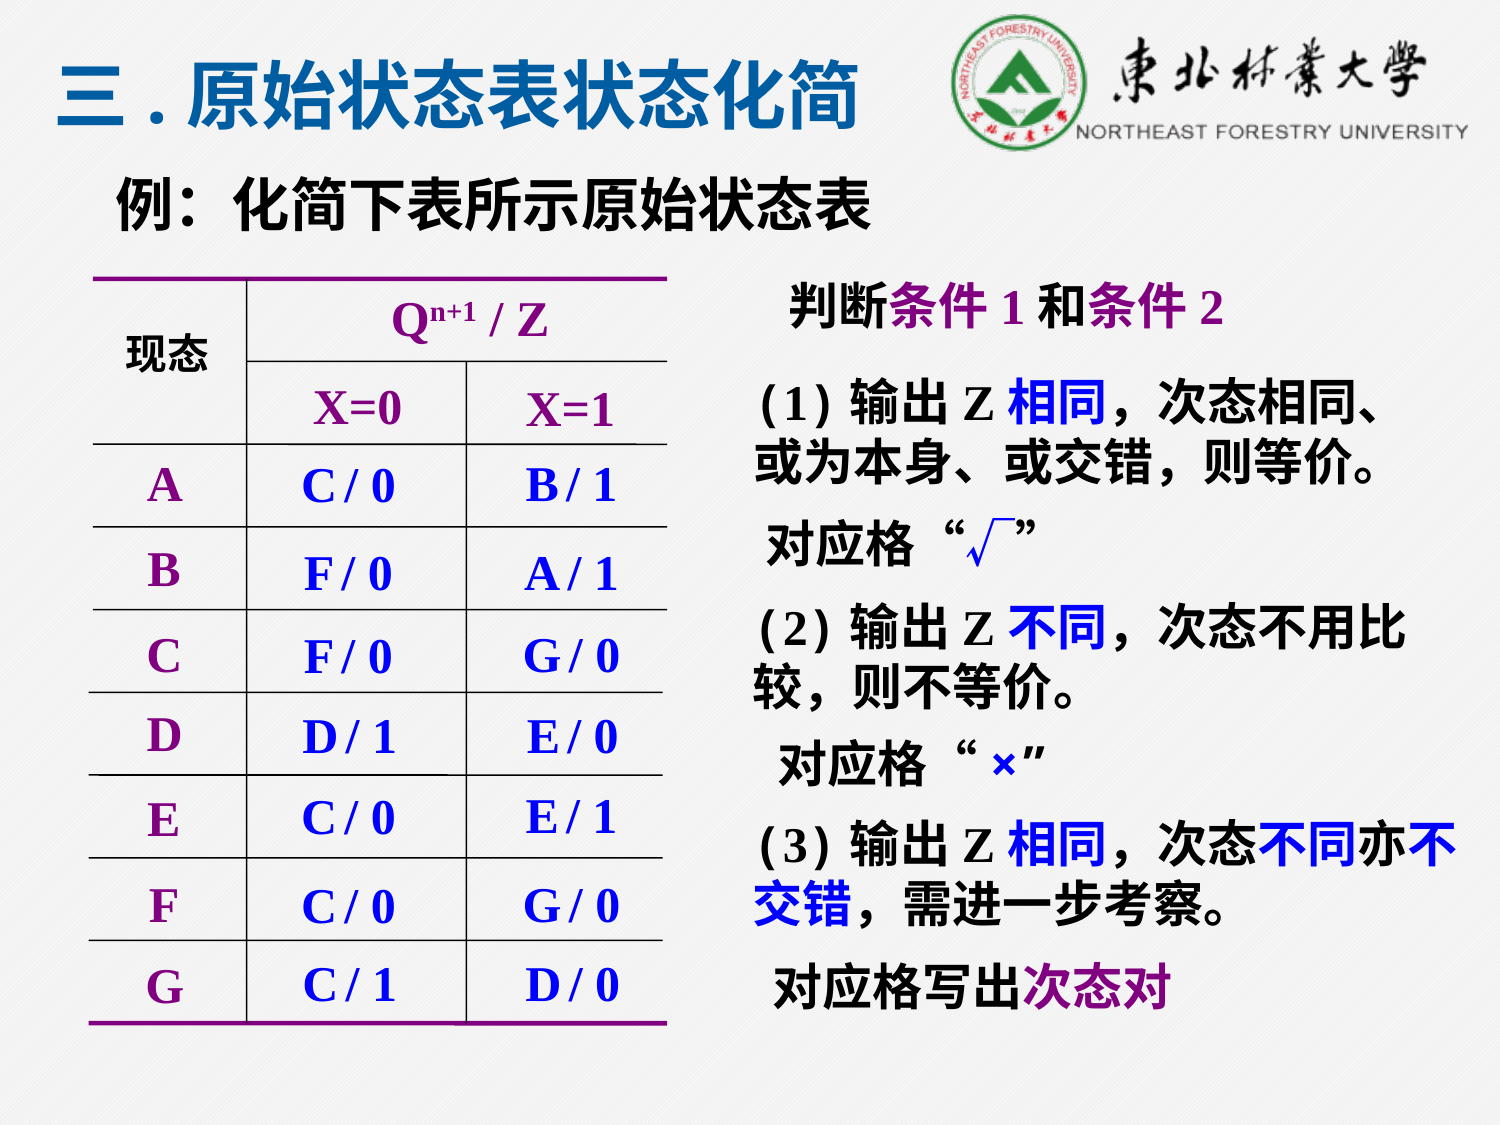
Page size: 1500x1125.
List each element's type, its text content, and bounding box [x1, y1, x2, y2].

text_box 判断条件1和条件2 [773, 267, 1358, 342]
picture [950, 13, 1481, 156]
text_box (2)输出Z不同，次态不用比较，则不等价。 [738, 587, 1500, 723]
text_box 对应格“√” [750, 504, 1081, 580]
text_box 三.原始状态表状态化简 [41, 42, 945, 146]
text_box (1)输出Z相同，次态相同、或为本身、或交错，则等价。 [738, 363, 1448, 498]
text_box (3)输出Z相同，次态不同亦不交错，需进一步考察。 [738, 805, 1500, 941]
text_box 例：化简下表所示原始状态表 [100, 160, 984, 246]
text_box 对应格写出次态对 [758, 948, 1200, 1023]
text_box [88, 278, 680, 1024]
text_box 对应格“×” [762, 725, 1095, 800]
